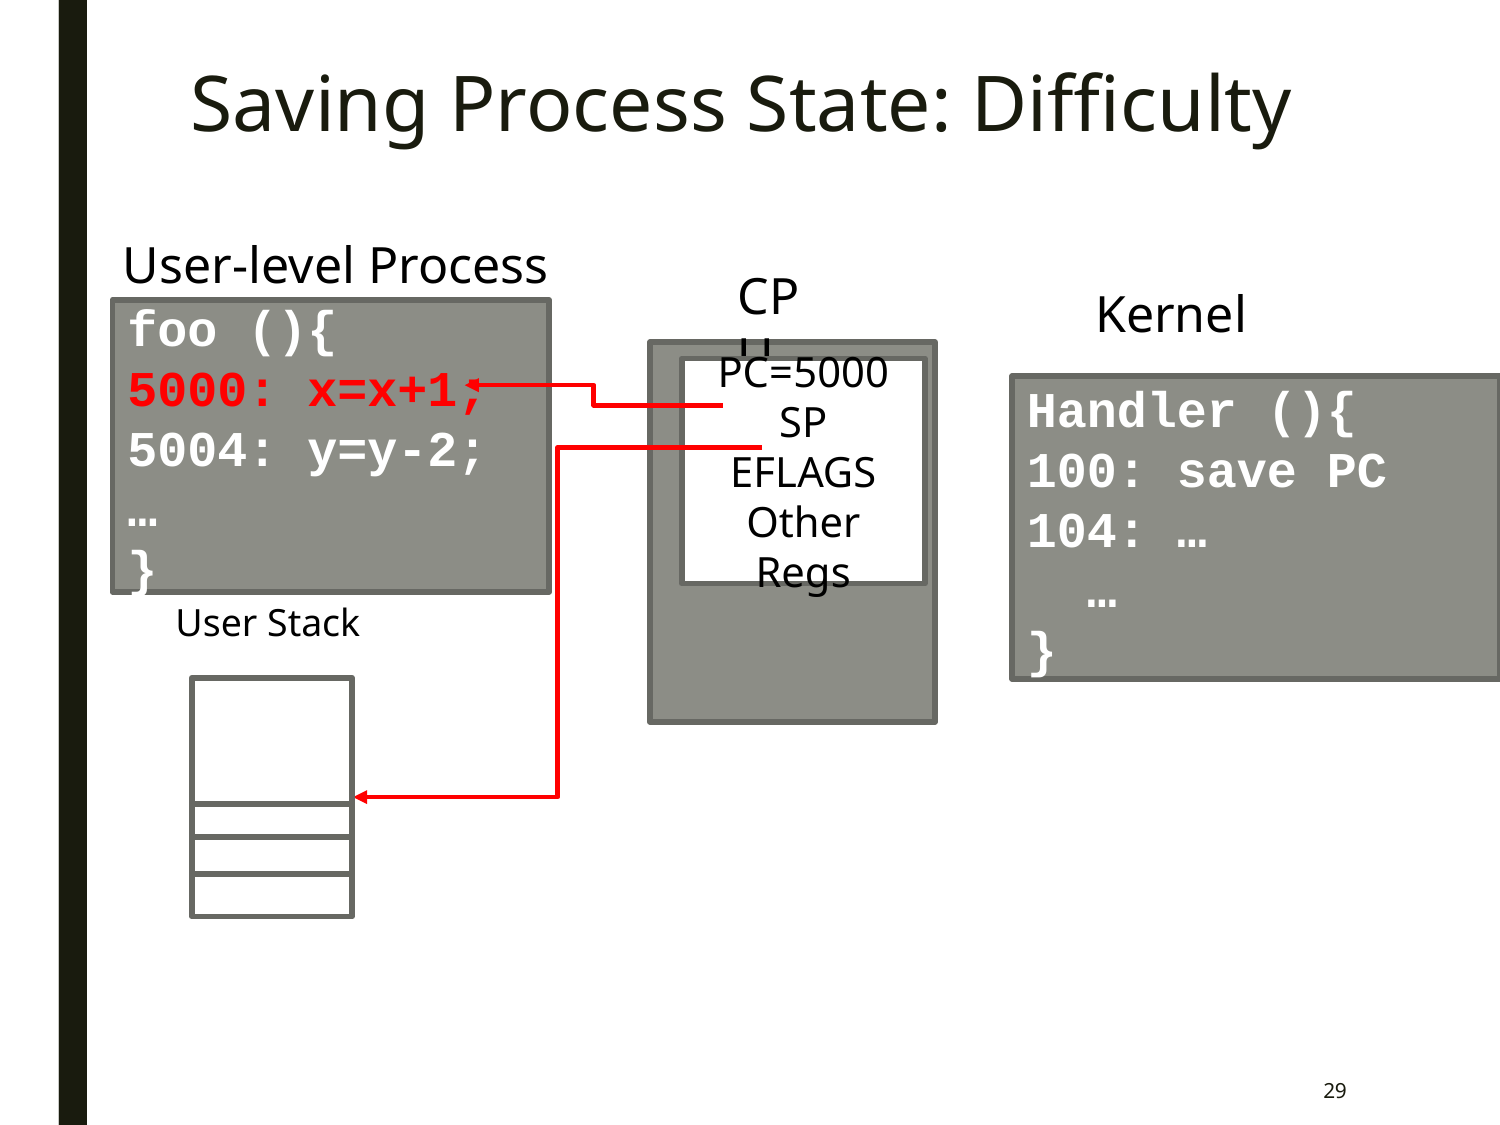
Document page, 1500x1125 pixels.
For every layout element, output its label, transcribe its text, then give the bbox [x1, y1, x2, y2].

slide_number 29 [1165, 1058, 1362, 1125]
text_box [112, 226, 1500, 798]
title Saving Process State: Difficulty [175, 58, 1425, 214]
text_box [191, 677, 353, 917]
